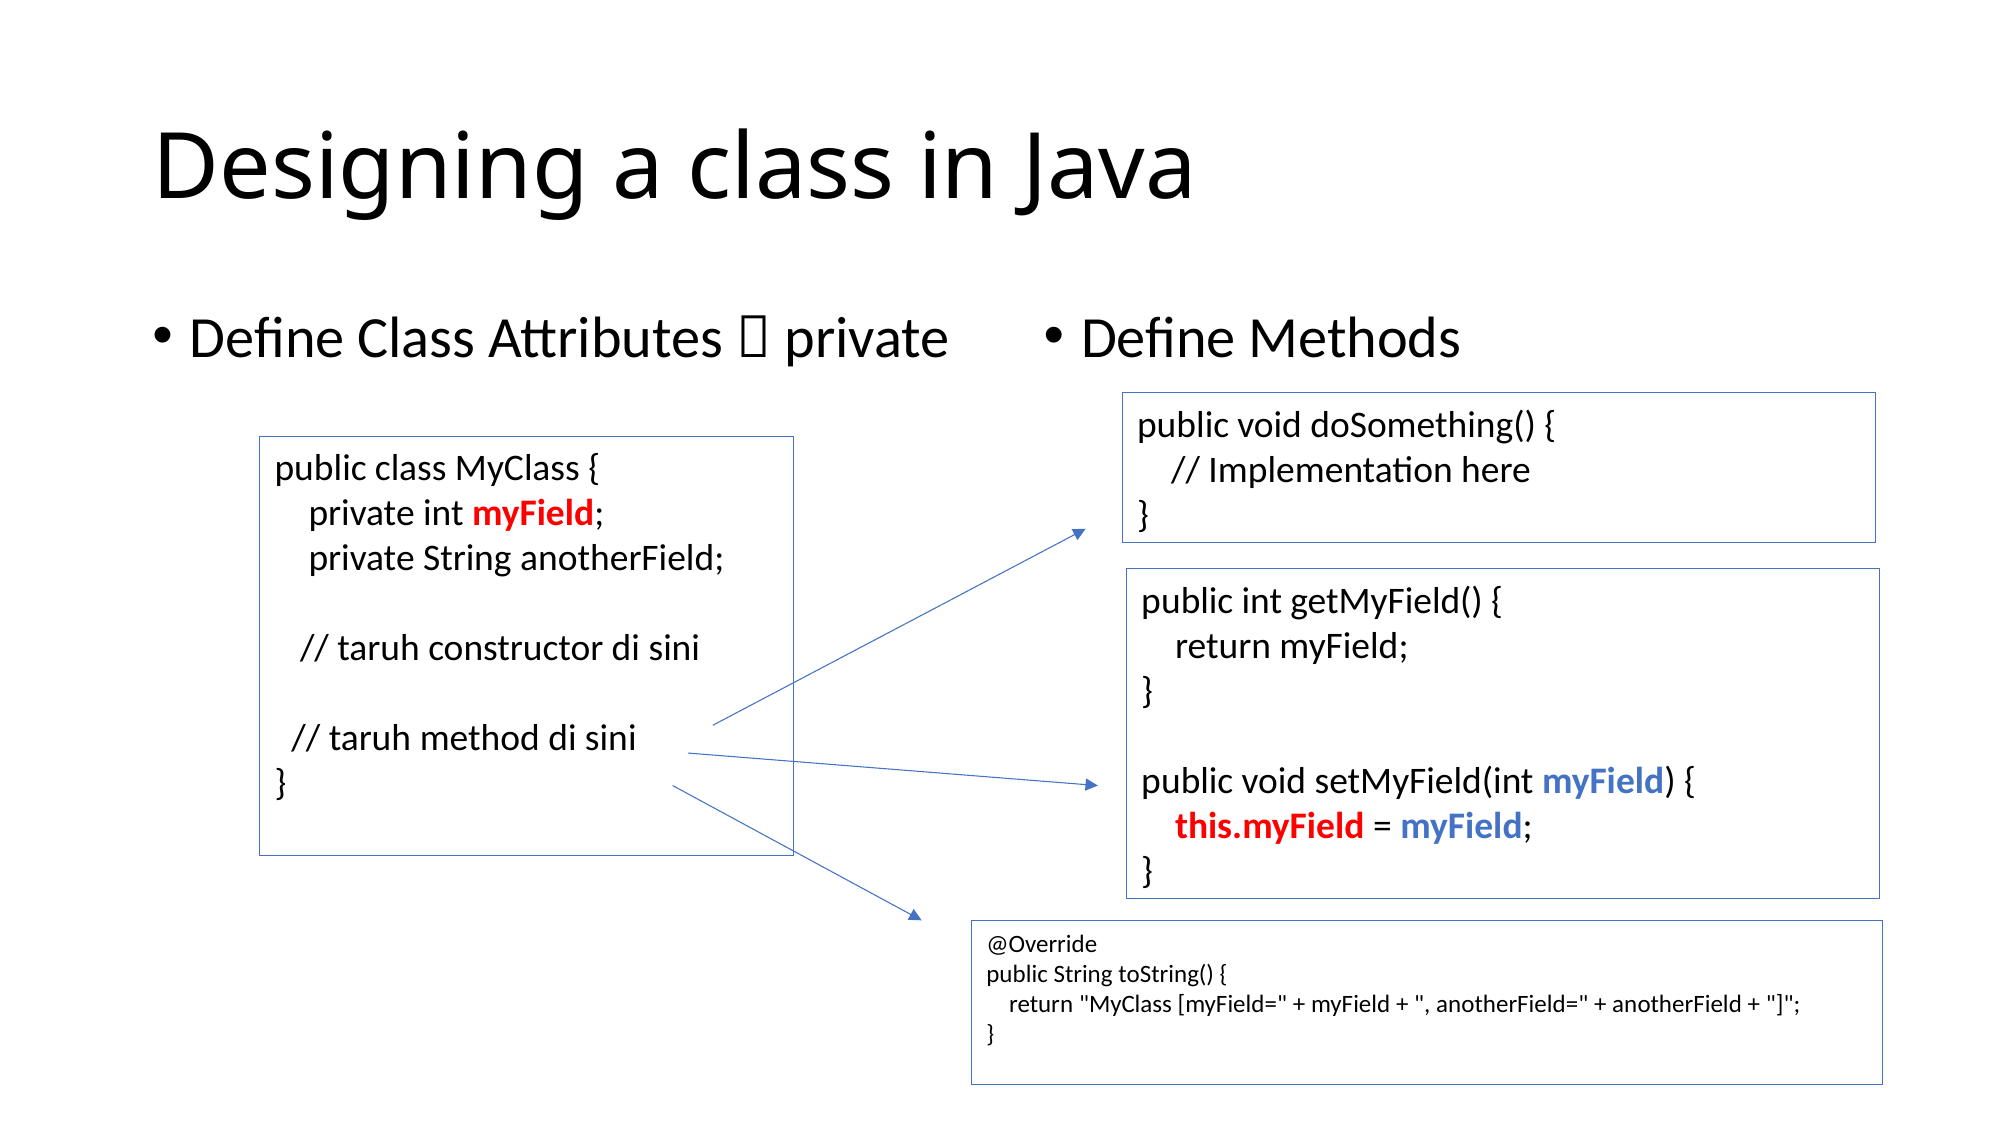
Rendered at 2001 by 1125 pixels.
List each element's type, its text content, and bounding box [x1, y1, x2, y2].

text_box public class MyClass { private int myField; private String anotherField; // taruh constructor di sini // taruh method di sini } [259, 436, 794, 856]
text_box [688, 752, 1098, 786]
list Define Class Attributes  private [137, 299, 1000, 1014]
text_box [712, 528, 1086, 726]
text_box public int getMyField() { return myField; } public void setMyField(int myField) { this.myField = myField; } [1126, 568, 1880, 899]
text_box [672, 785, 922, 921]
text_box Define Methods [1028, 299, 1940, 1014]
title Designing a class in Java [137, 59, 1863, 278]
text_box public void doSomething() { // Implementation here } [1122, 392, 1876, 543]
text_box @Override public String toString() { return "MyClass [myField=" + myField + ", anotherField=" + anotherField + "]"; } [971, 920, 1883, 1085]
